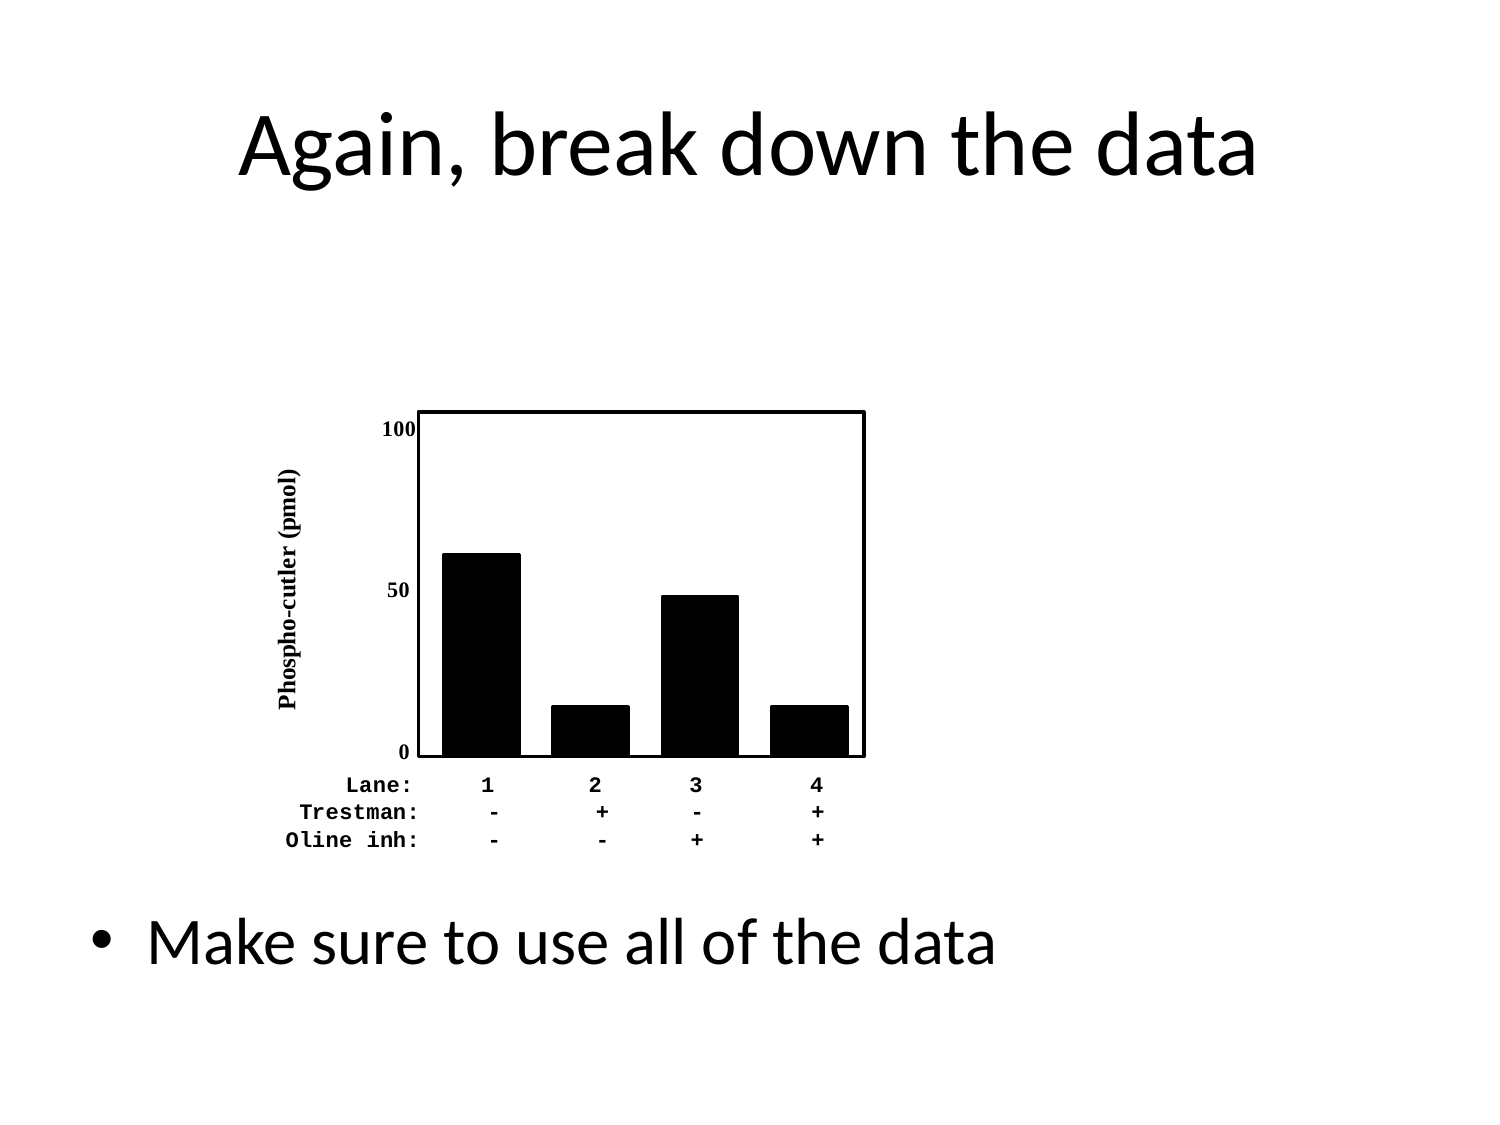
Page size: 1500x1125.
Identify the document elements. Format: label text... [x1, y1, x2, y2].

picture [193, 409, 1082, 891]
list Make sure to use all of the data [75, 890, 1425, 1005]
title Again, break down the data [75, 45, 1425, 233]
